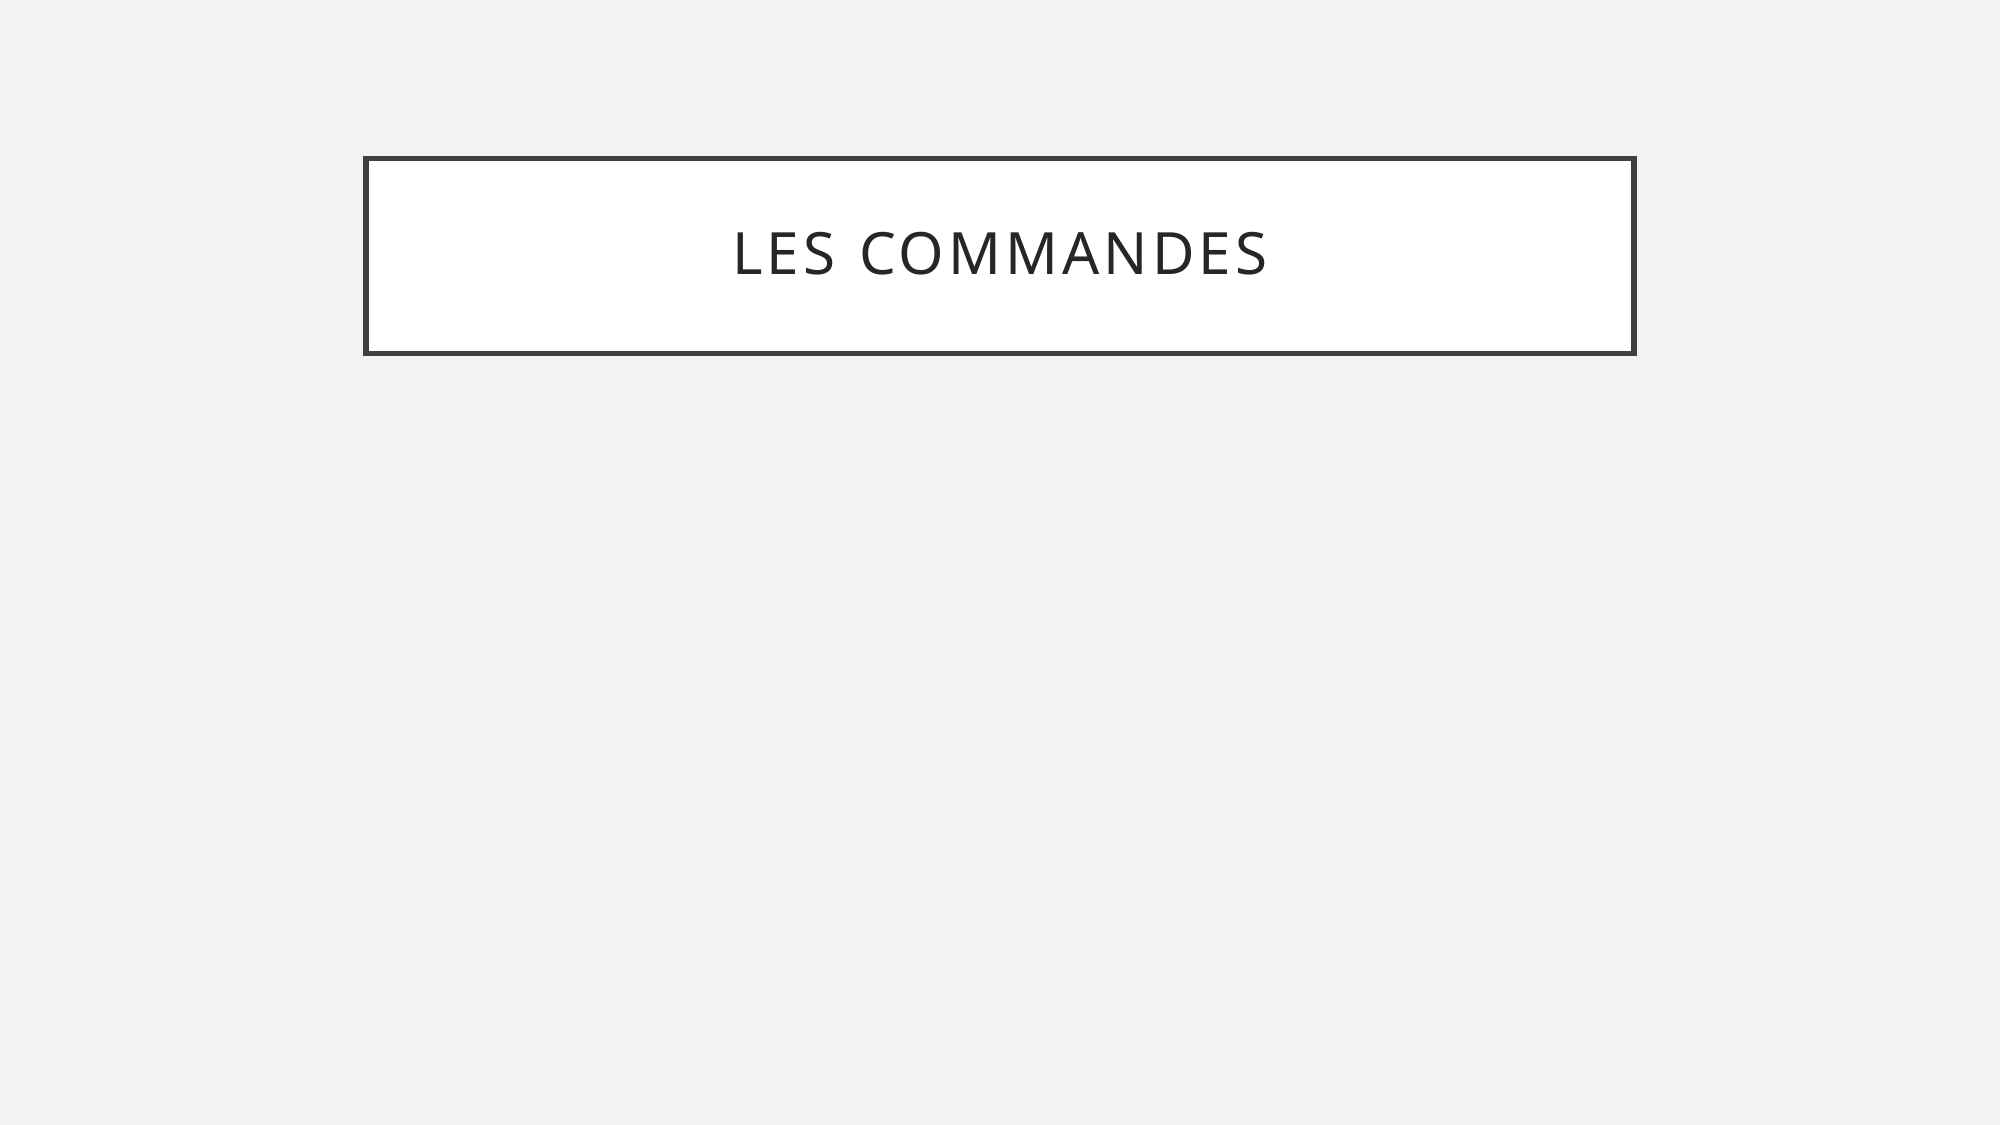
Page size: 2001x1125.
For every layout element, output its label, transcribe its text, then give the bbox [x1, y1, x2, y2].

title Les commandes [363, 156, 1637, 356]
